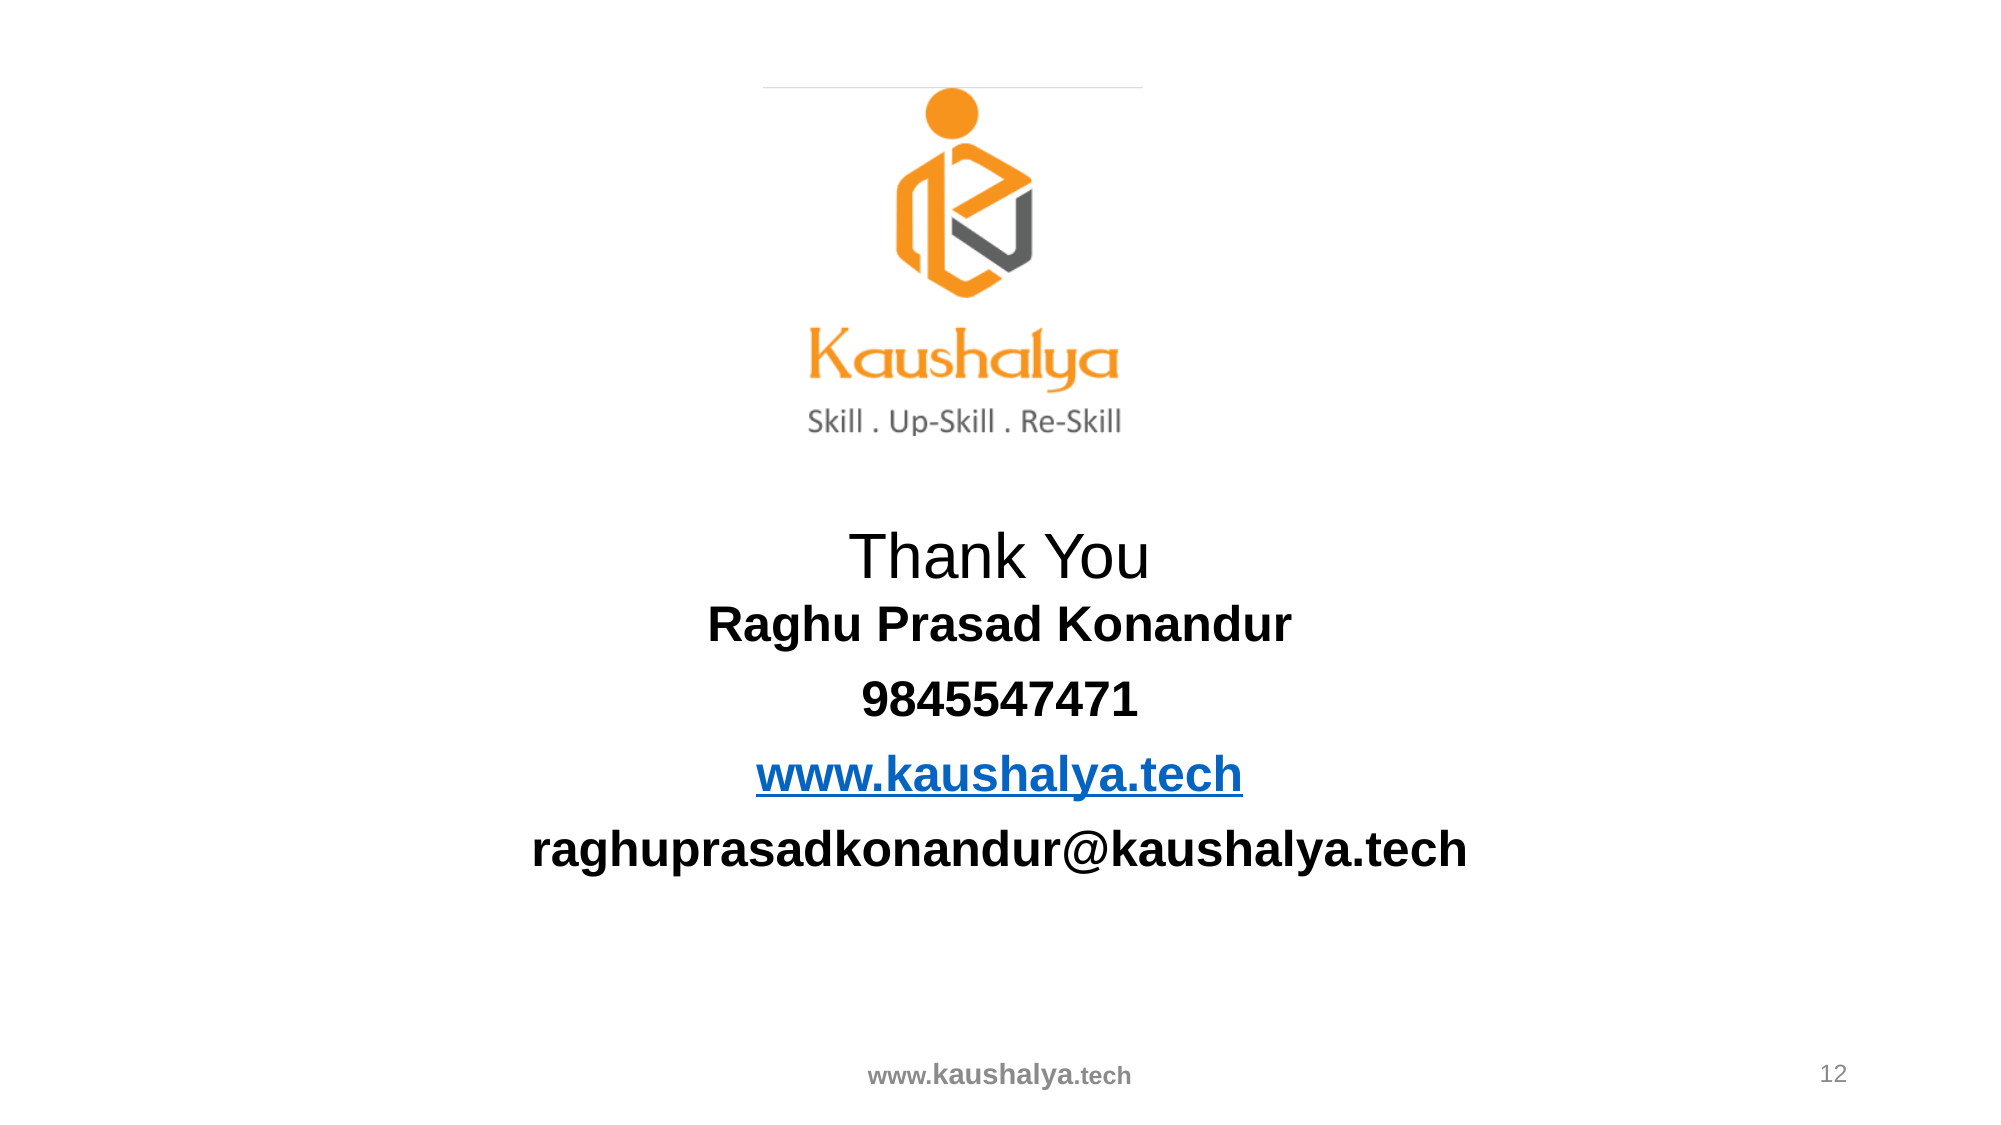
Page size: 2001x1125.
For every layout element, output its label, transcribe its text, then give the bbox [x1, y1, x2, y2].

picture [763, 87, 1143, 436]
subtitle Raghu Prasad Konandur 9845547471 www.kaushalya.tech raghuprasadkonandur@kaushalya.tech [249, 590, 1750, 1043]
title Thank You [249, 446, 1750, 590]
footer www.kaushalya.tech [662, 1042, 1338, 1103]
slide_number 12 [1412, 1042, 1863, 1103]
